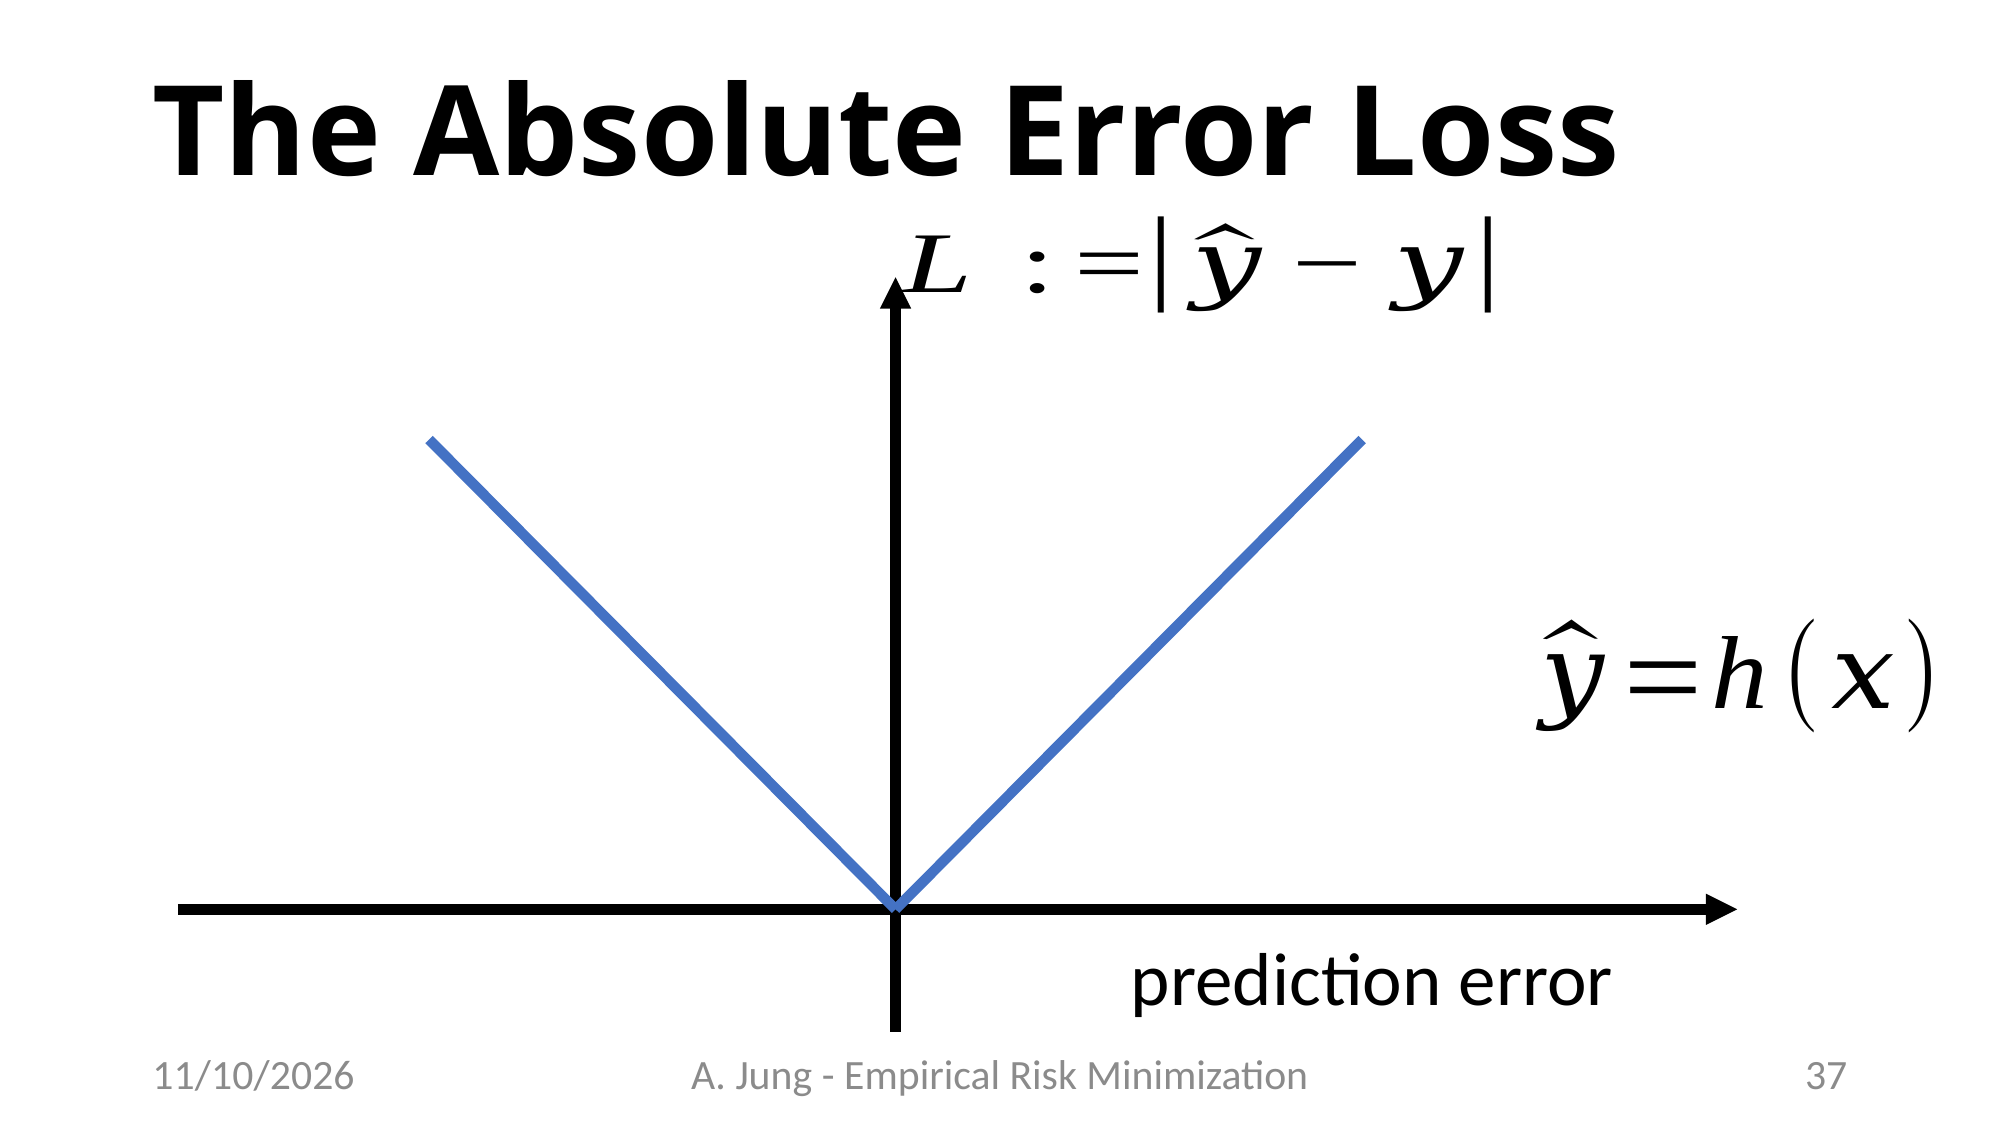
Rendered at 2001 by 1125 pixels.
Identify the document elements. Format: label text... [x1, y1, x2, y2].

slide_number 37 [1412, 1042, 1863, 1103]
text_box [429, 439, 895, 910]
footer A. Jung - Empirical Risk Minimization [662, 1042, 1338, 1103]
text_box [895, 439, 1363, 910]
title The Absolute Error Loss [137, 26, 1863, 245]
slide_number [137, 1042, 588, 1103]
